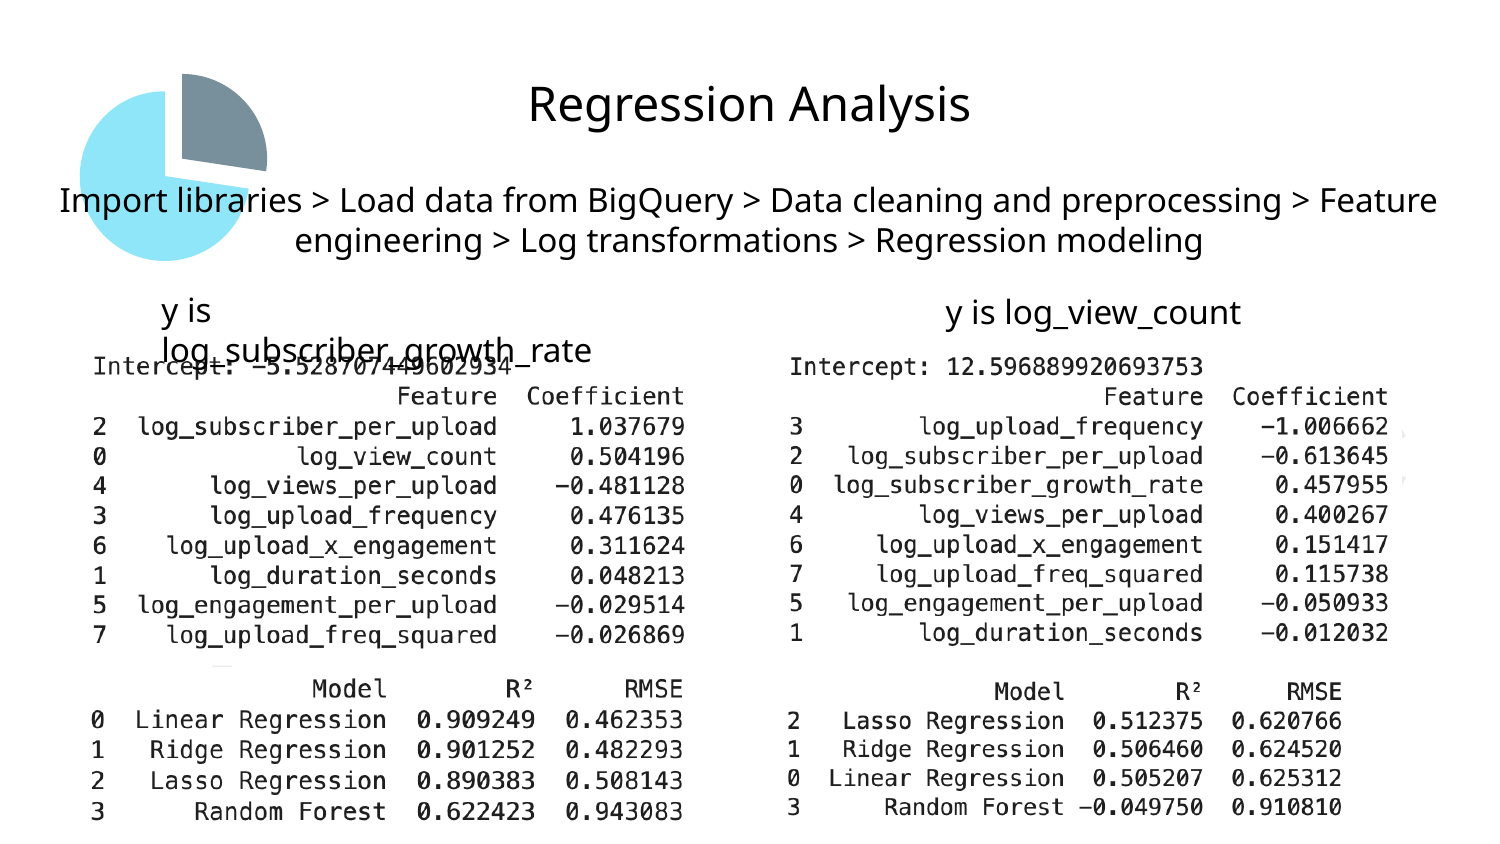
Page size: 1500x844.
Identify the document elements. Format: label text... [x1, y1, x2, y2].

picture [74, 667, 702, 834]
text_box y is log_view_count [930, 276, 1260, 343]
picture [82, 344, 694, 656]
text_box y is log_subscriber_growth_rate [146, 274, 660, 343]
picture [774, 344, 1402, 656]
subtitle Import libraries > Load data from BigQuery > Data cleaning and preprocessing > Feature engineering > Log transformations > Regression modeling [0, 147, 1500, 292]
picture [774, 677, 1353, 823]
title Regression Analysis [116, 64, 1383, 141]
